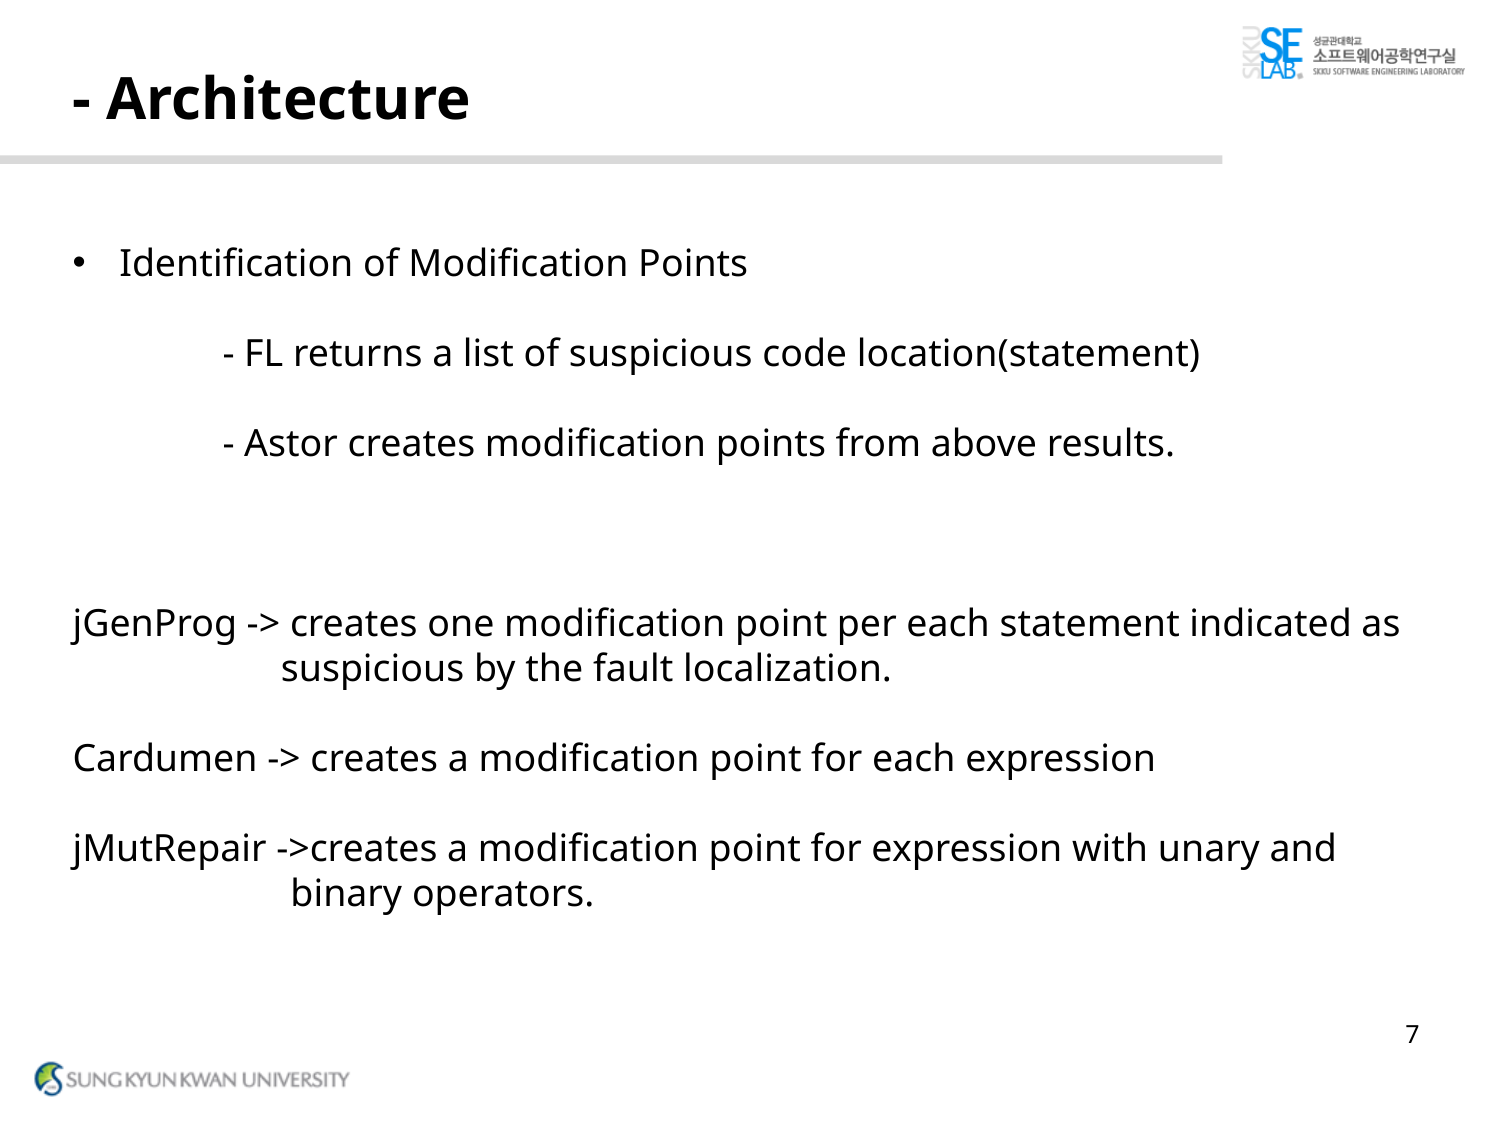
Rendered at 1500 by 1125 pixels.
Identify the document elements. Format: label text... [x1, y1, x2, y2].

text_box Identification of Modification Points - FL returns a list of suspicious code location(statement) - Astor creates modification points from above results. jGenProg -> creates one modification point per each statement indicated as suspicious by the fault localization. Cardumen -> creates a modification point for each expression jMutRepair ->creates a modification point for expression with unary and binary operators. [64, 231, 1428, 967]
slide_number 7 [1076, 1011, 1428, 1059]
picture [1391, 0, 1500, 134]
title - Architecture [64, 0, 1391, 194]
picture [17, 1046, 366, 1110]
